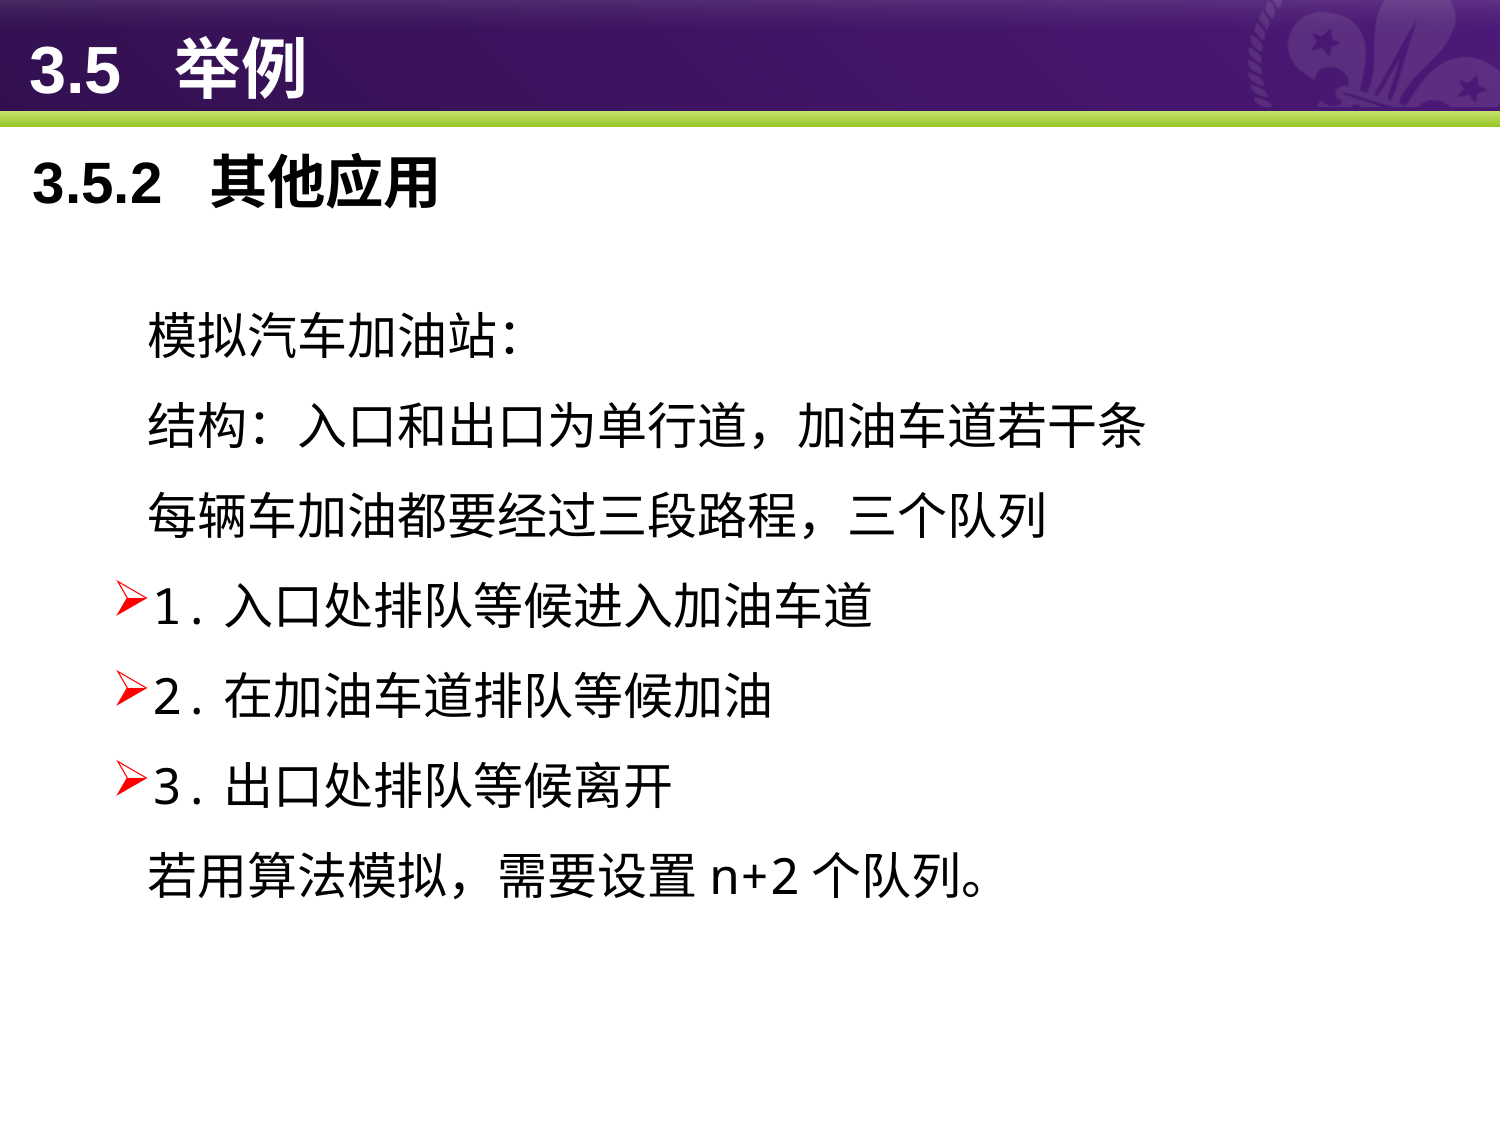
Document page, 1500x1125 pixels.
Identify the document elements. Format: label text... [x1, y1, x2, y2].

text_box 3.5.2 其他应用 [17, 137, 774, 214]
title 3.5 举例 [14, 0, 1500, 135]
text_box 模拟汽车加油站： 结构：入口和出口为单行道，加油车道若干条 每辆车加油都要经过三段路程，三个队列 1.入口处排队等候进入加油车道 2.在加油车道排队等候加油 3.出口处排队等候离开 若用算法模拟，需要设置n+2个队列。 [76, 267, 1398, 912]
